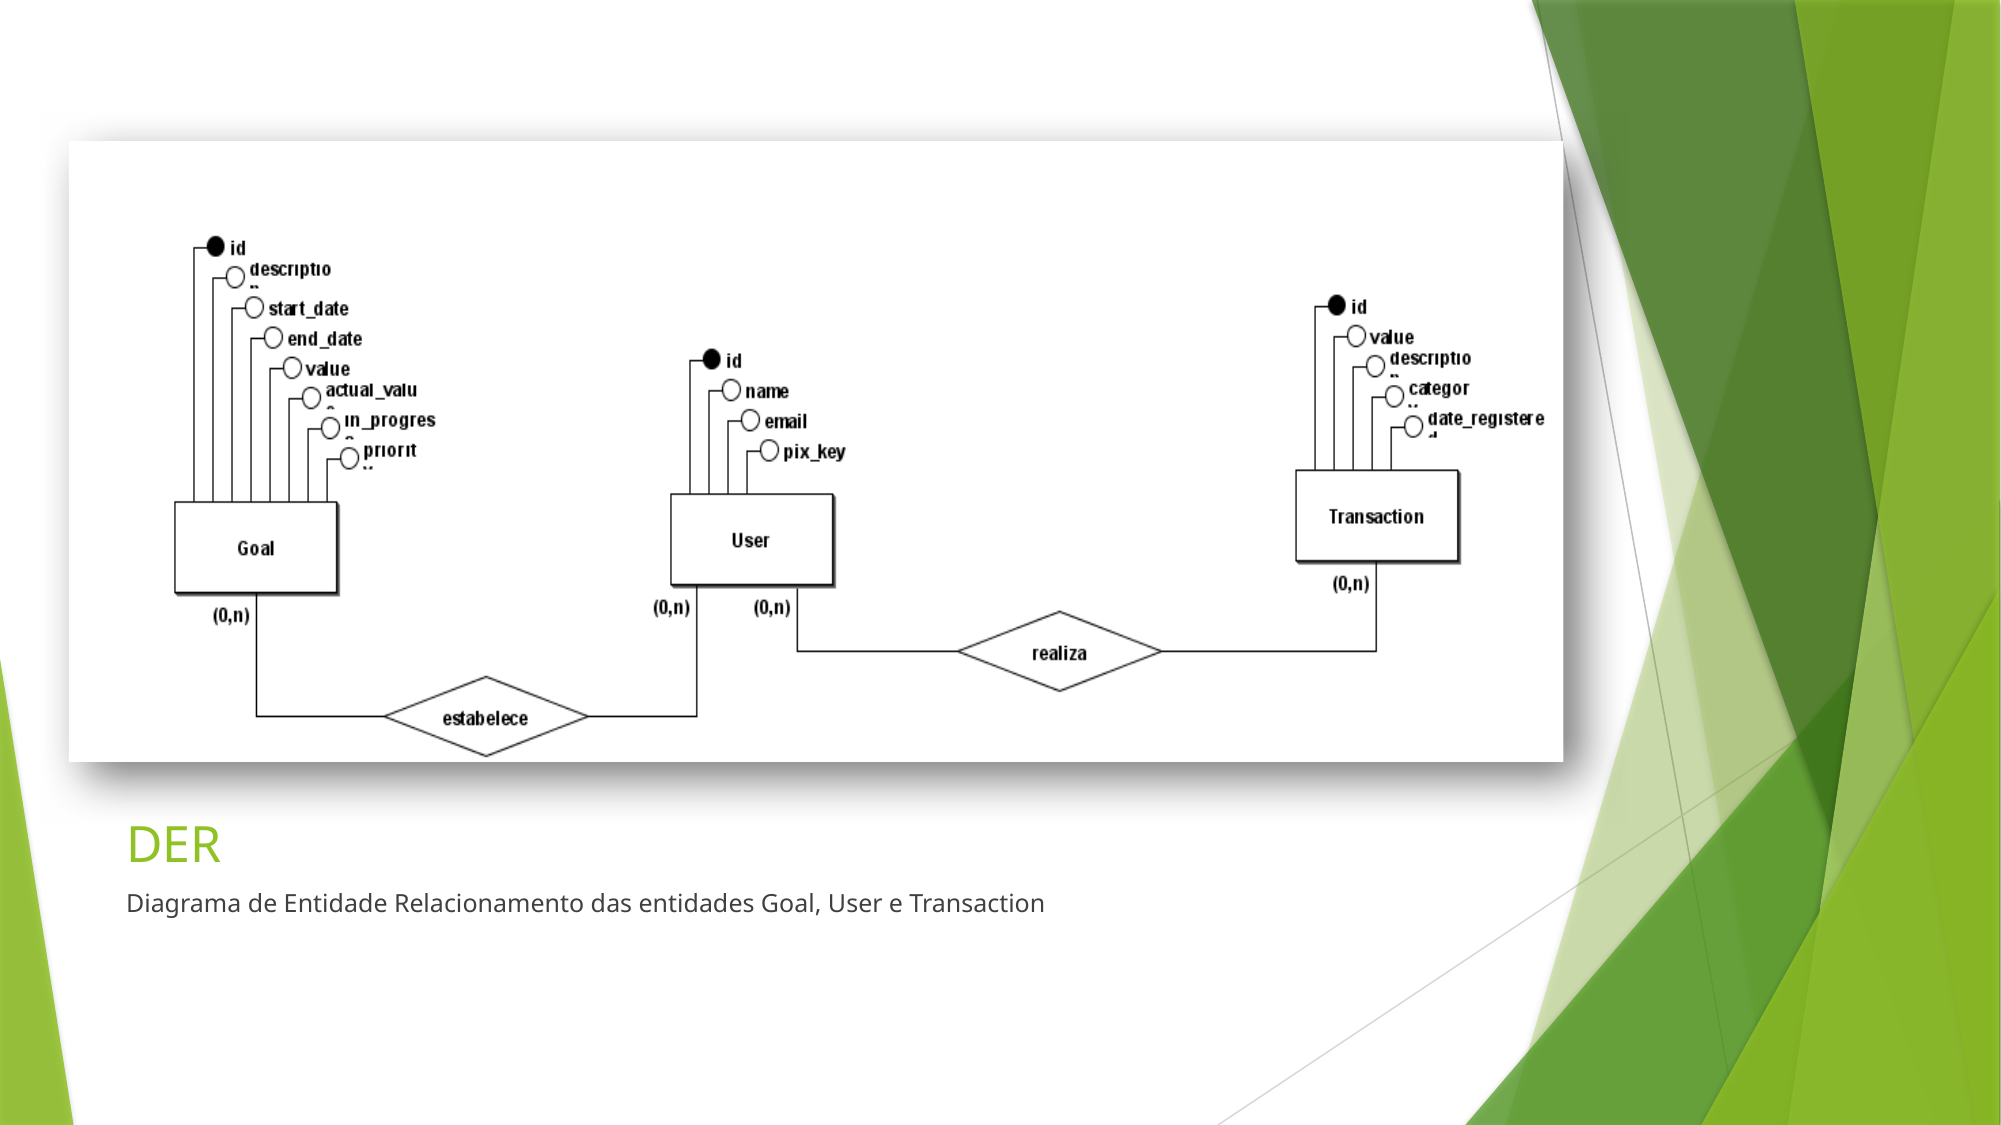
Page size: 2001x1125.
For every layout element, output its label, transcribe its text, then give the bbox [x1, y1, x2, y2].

title DER [111, 812, 1522, 880]
picture [68, 141, 1565, 762]
list Diagrama de Entidade Relacionamento das entidades Goal, User e Transaction [111, 880, 1522, 991]
